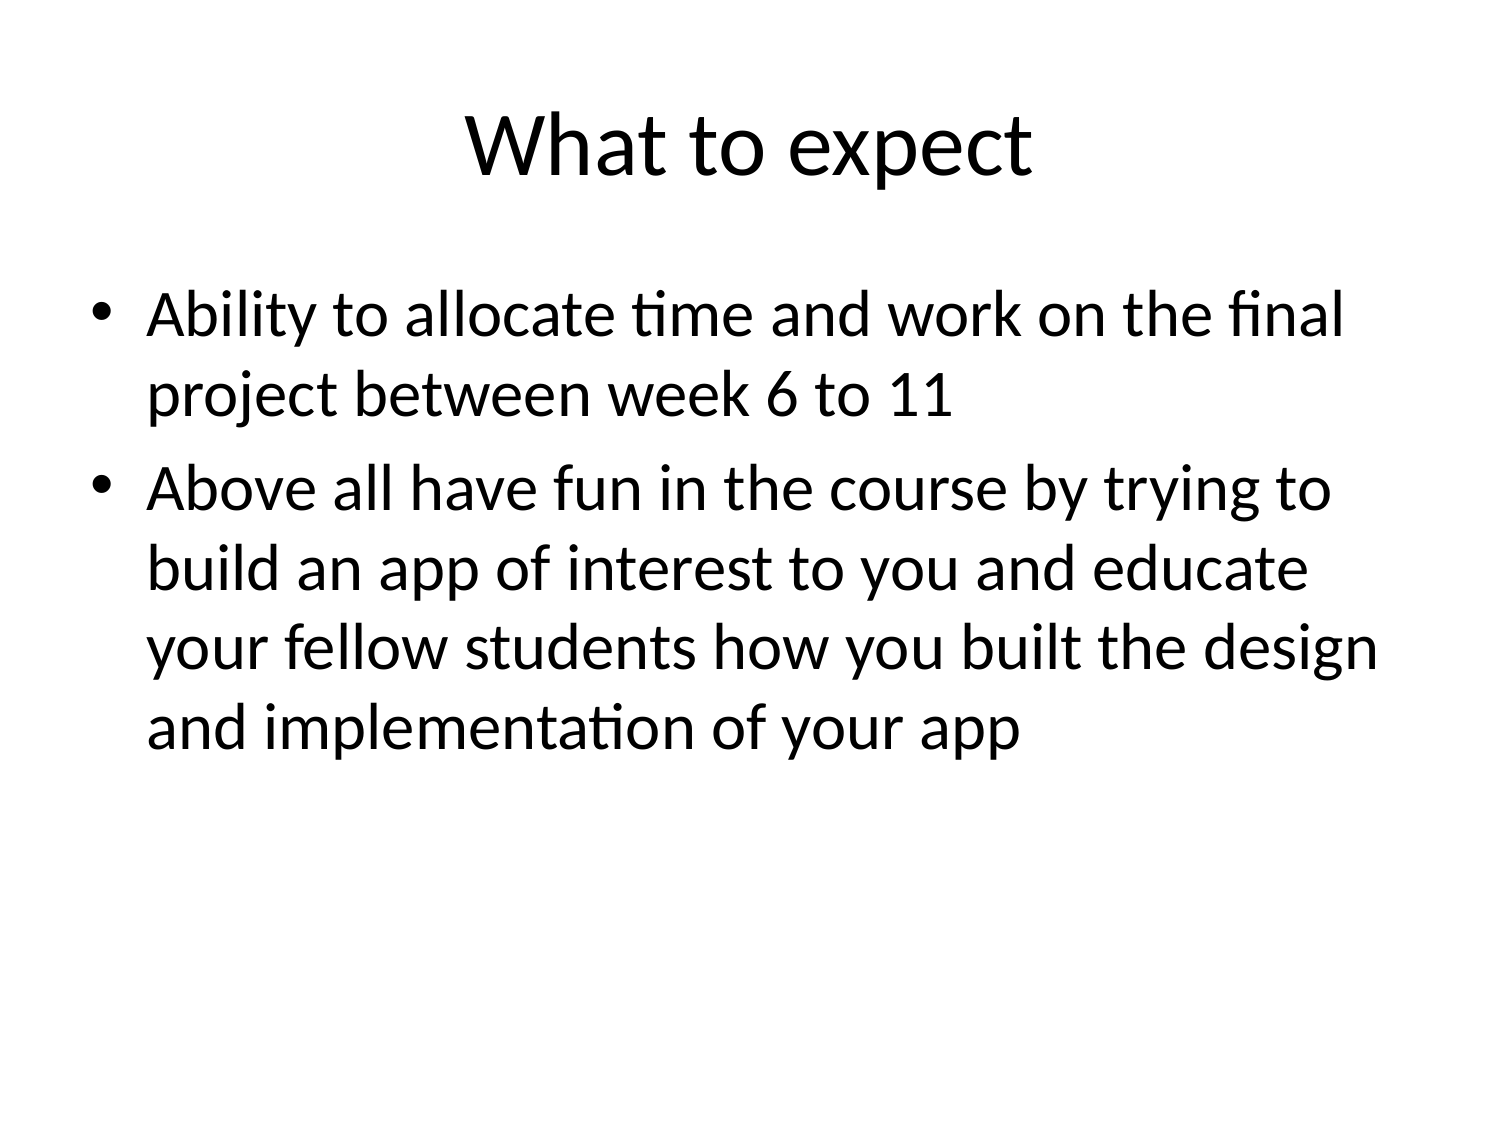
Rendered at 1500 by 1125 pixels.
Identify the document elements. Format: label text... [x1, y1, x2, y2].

title What to expect [75, 45, 1425, 233]
list Ability to allocate time and work on the final project between week 6 to 11 Above all have fun in the course by trying to build an app of interest to you and educate your fellow students how you built the design and implementation of your app [75, 262, 1425, 1005]
